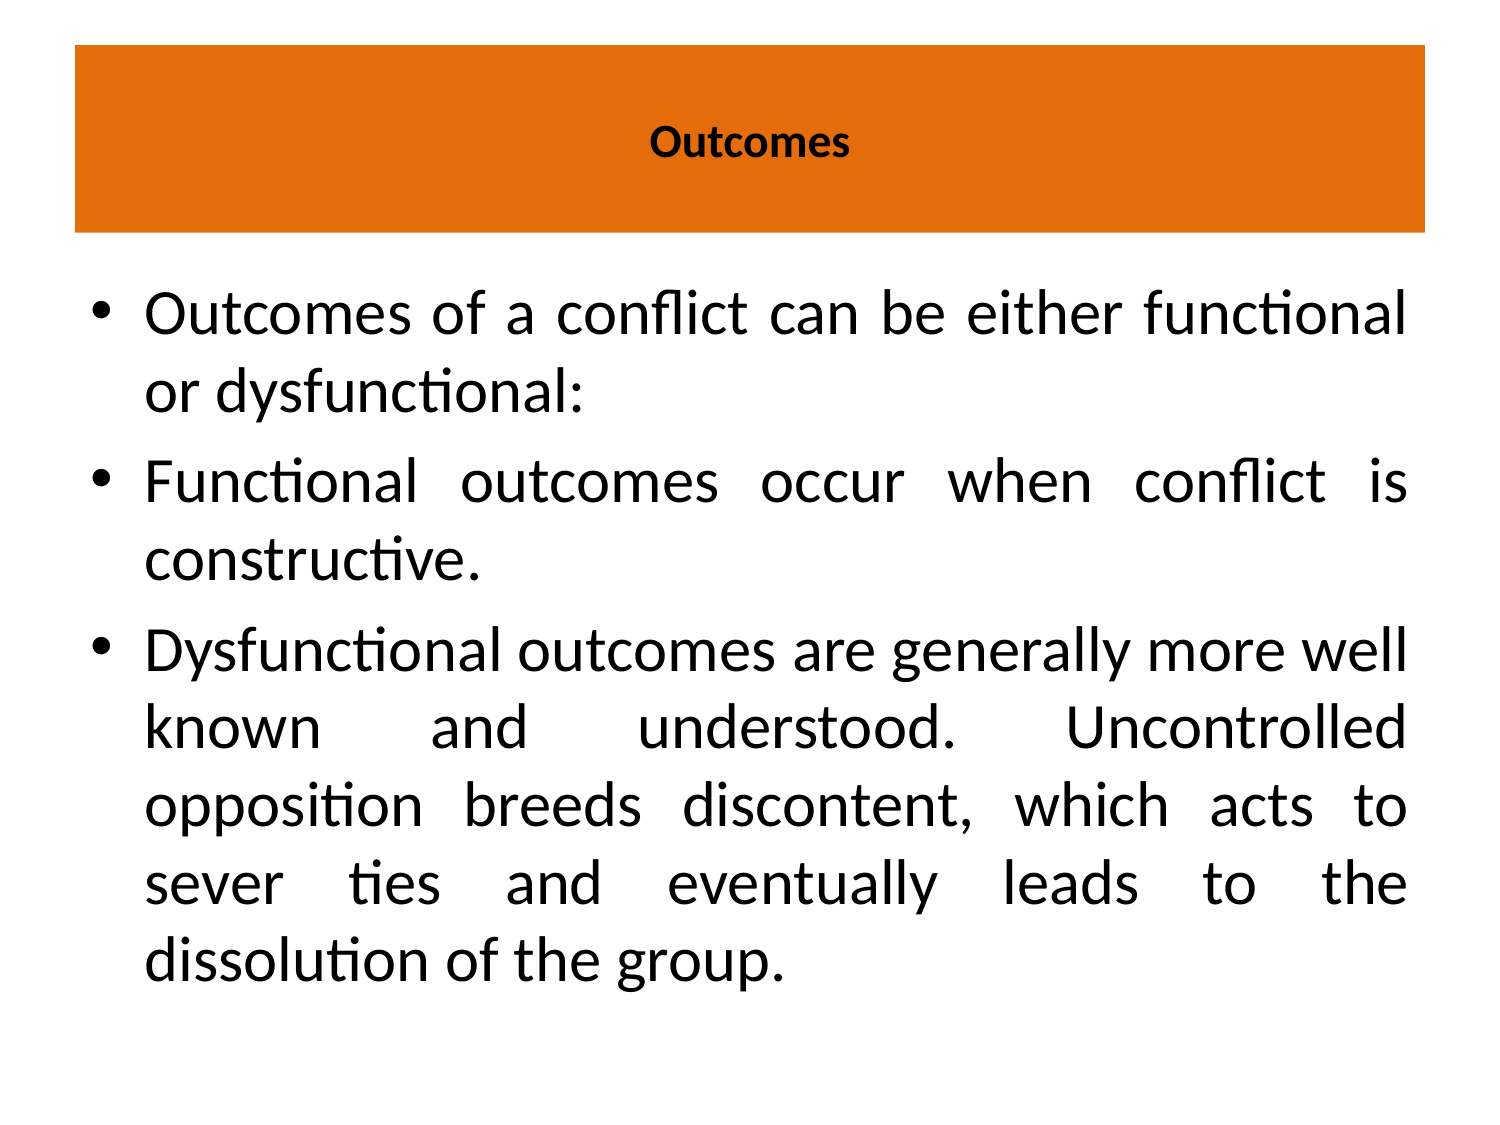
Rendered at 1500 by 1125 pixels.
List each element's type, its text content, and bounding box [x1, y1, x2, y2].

title Outcomes [75, 45, 1425, 233]
list Outcomes of a conflict can be either functional or dysfunctional: Functional outcomes occur when conflict is constructive. Dysfunctional outcomes are generally more well known and understood. Uncontrolled opposition breeds discontent, which acts to sever ties and eventually leads to the dissolution of the group. [75, 262, 1425, 1005]
